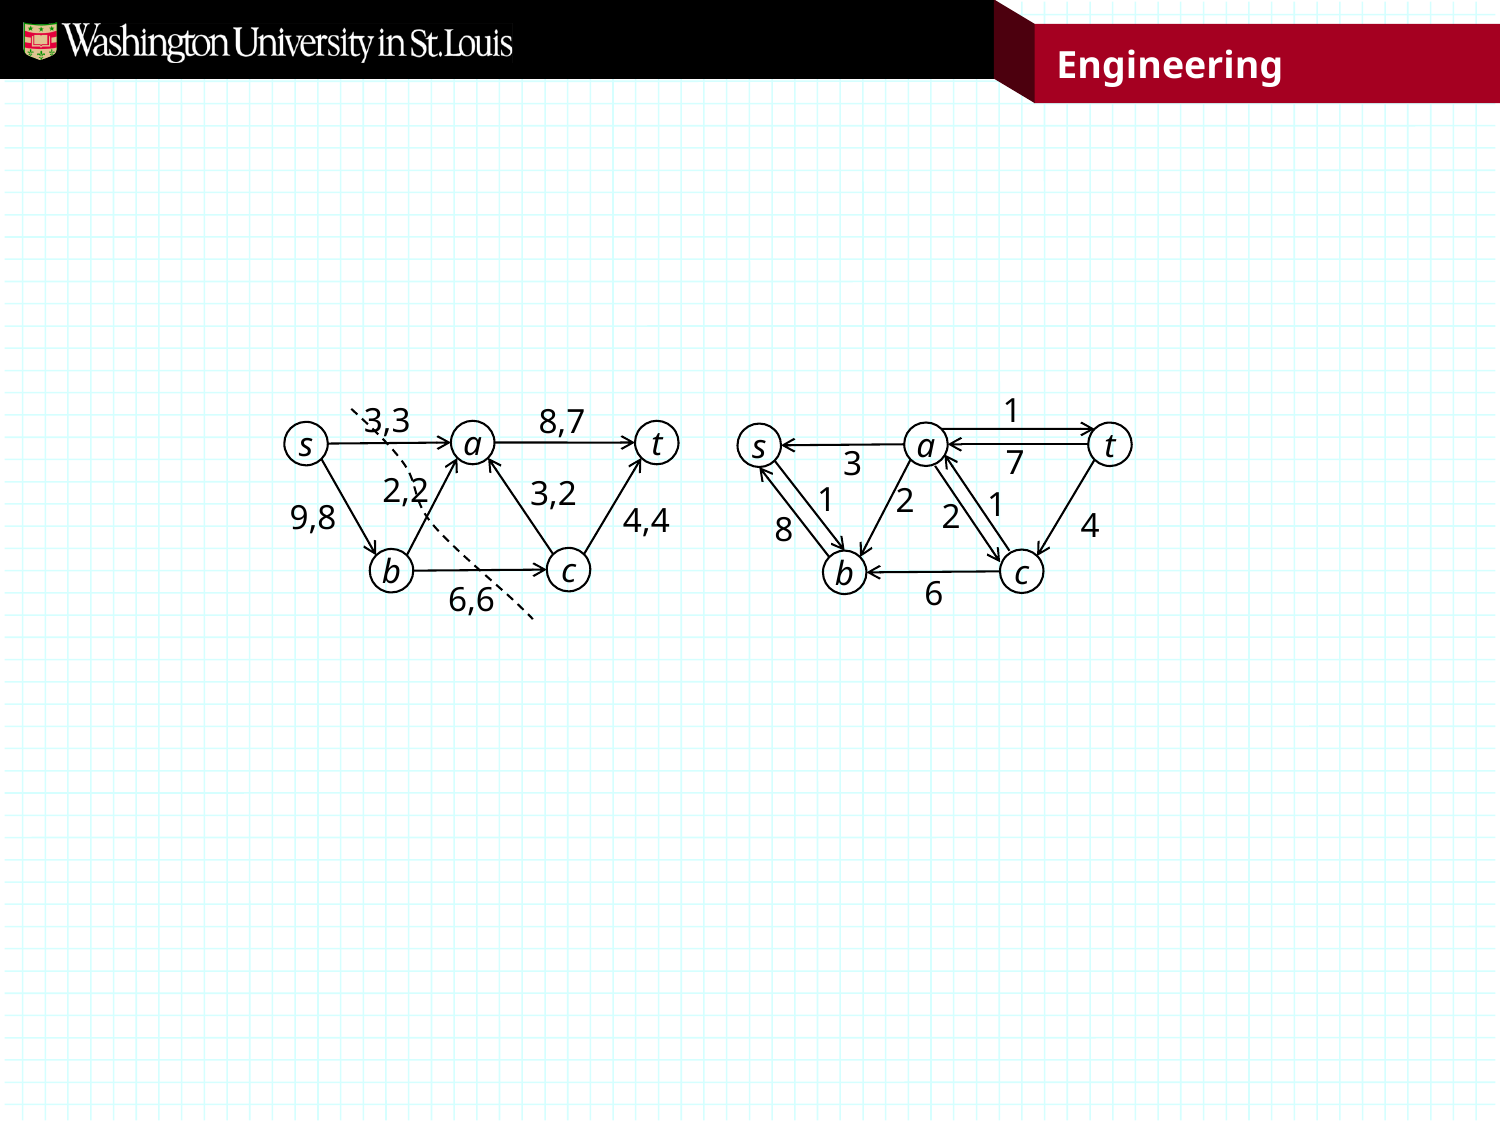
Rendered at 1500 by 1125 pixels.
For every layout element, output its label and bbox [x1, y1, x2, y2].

picture [23, 23, 58, 59]
picture [59, 23, 513, 63]
text_box [234, 384, 1186, 633]
